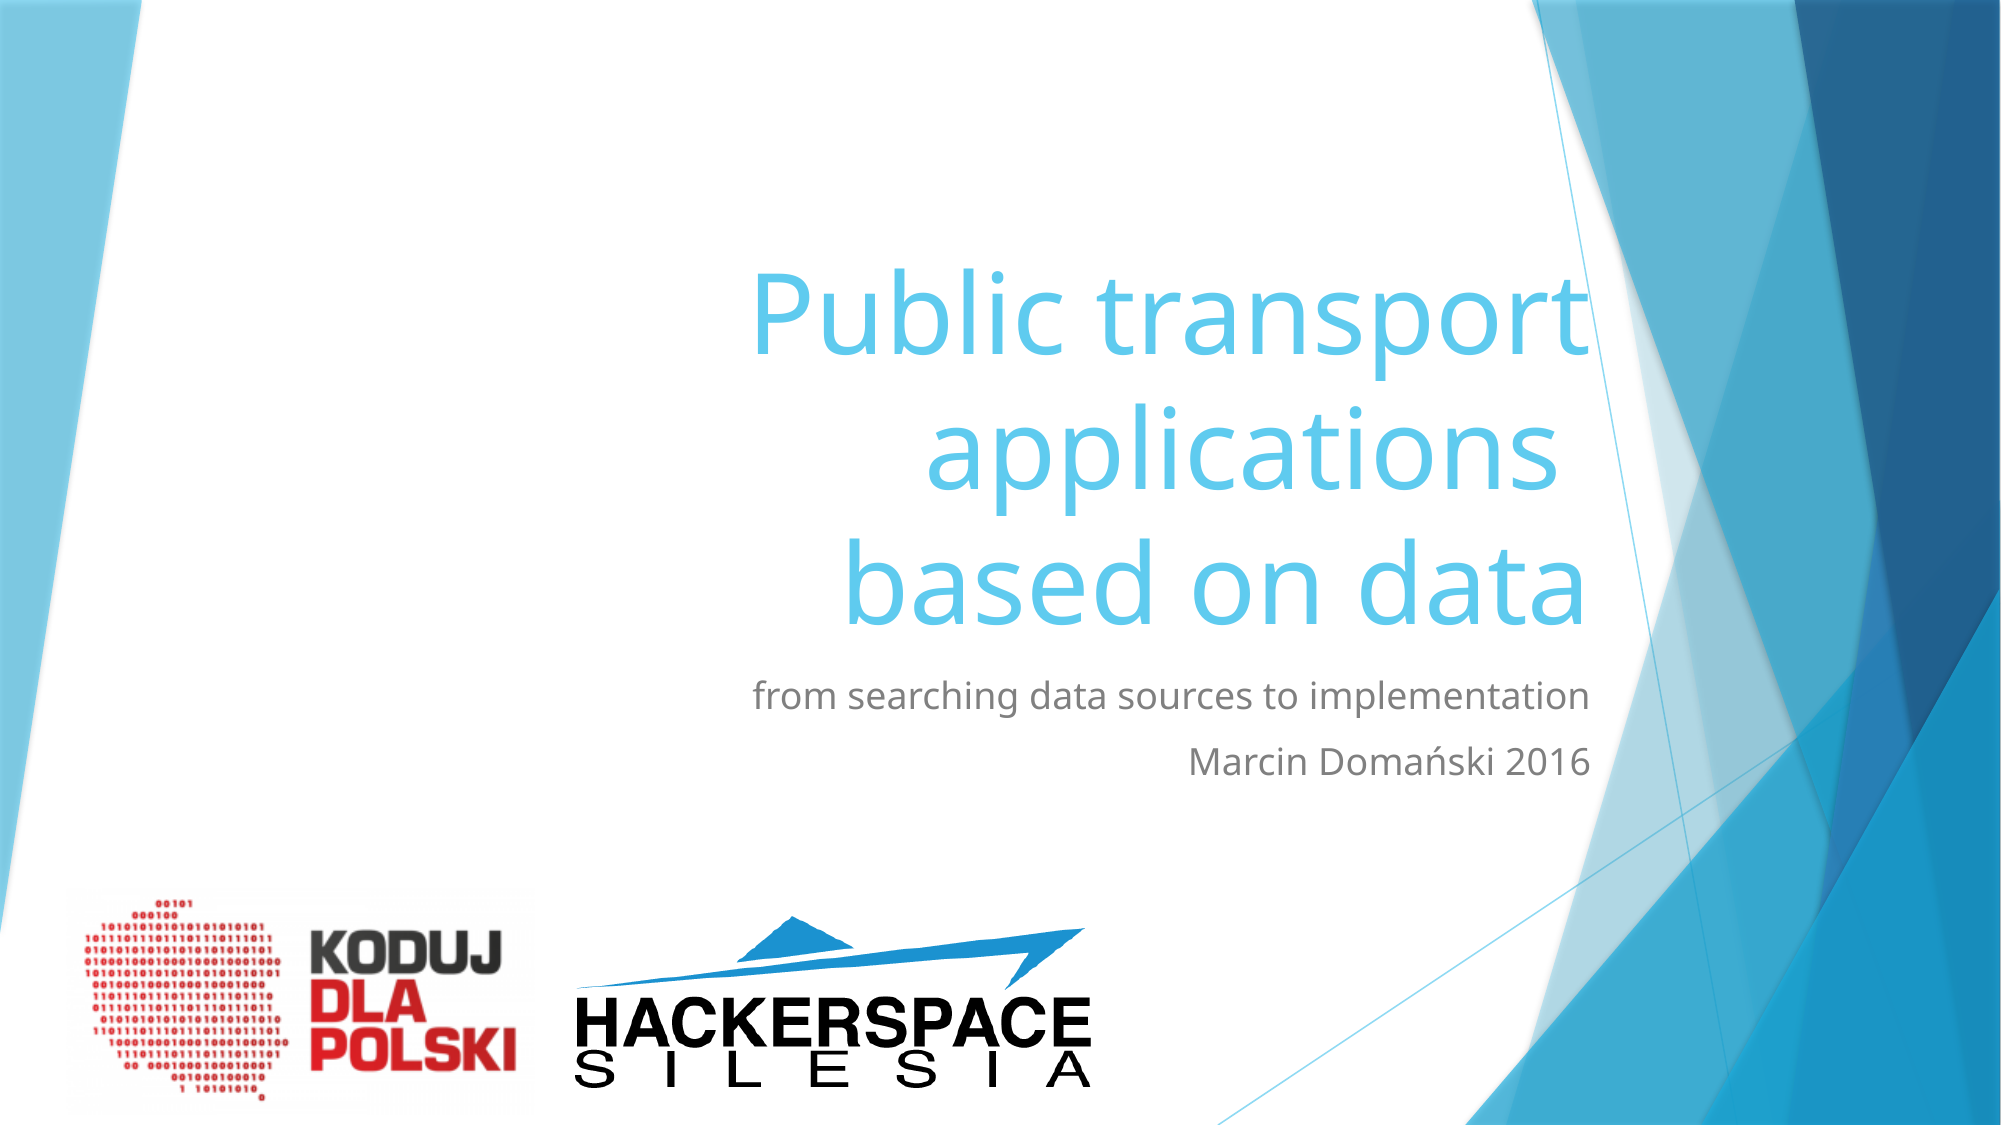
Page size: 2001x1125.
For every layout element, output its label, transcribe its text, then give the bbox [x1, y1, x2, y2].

picture [65, 887, 1135, 1115]
title Public transport applications based on data [85, 384, 1607, 655]
subtitle from searching data sources to implementation Marcin Domański 2016 [332, 664, 1607, 845]
